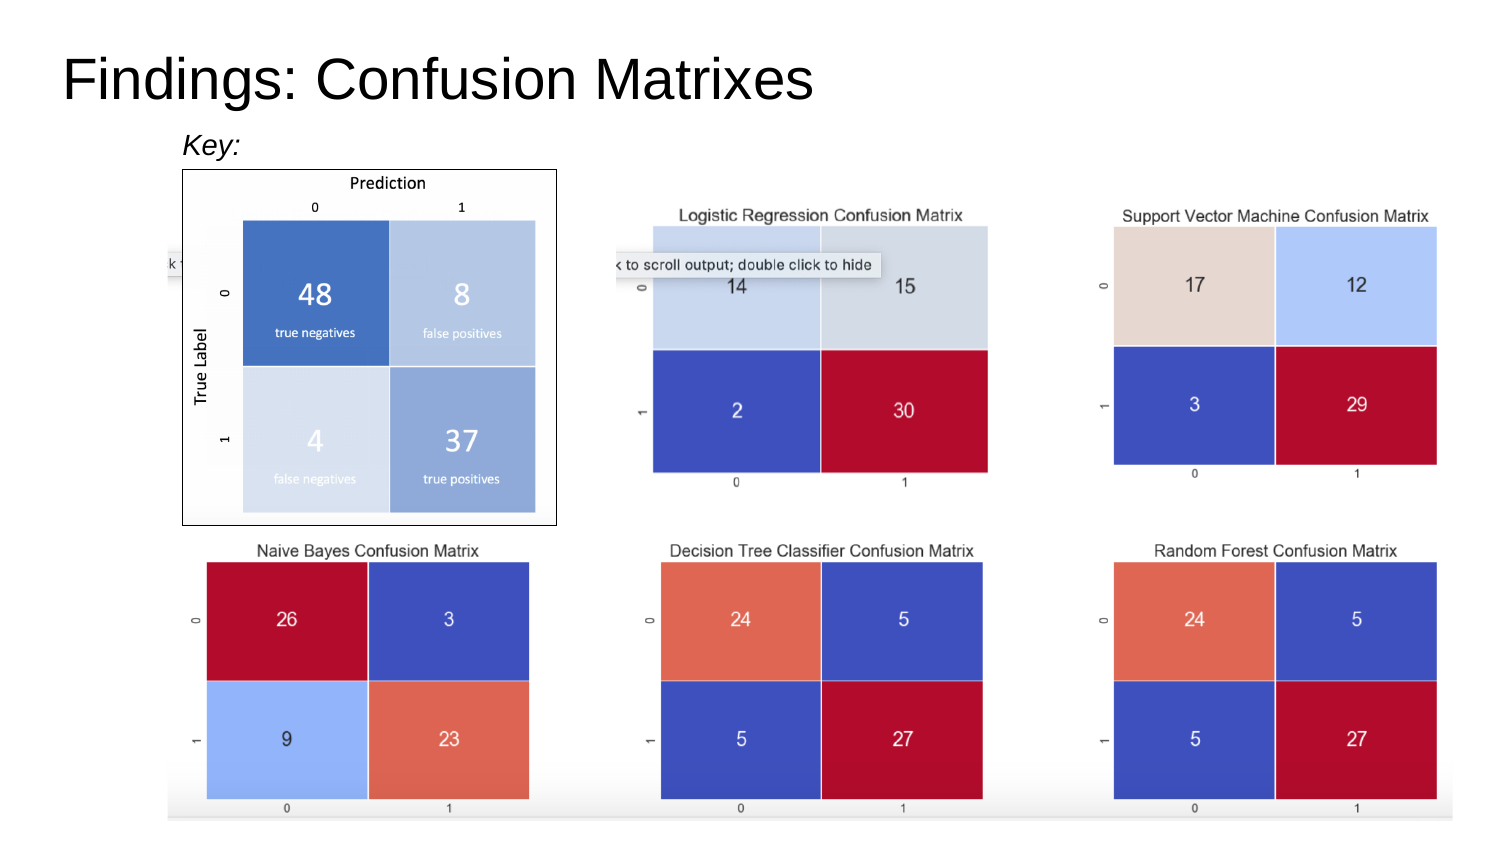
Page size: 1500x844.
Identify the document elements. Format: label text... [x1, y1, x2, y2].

title Findings: Confusion Matrixes [47, 26, 1446, 120]
picture [167, 169, 1453, 821]
text_box Key: [167, 118, 267, 169]
